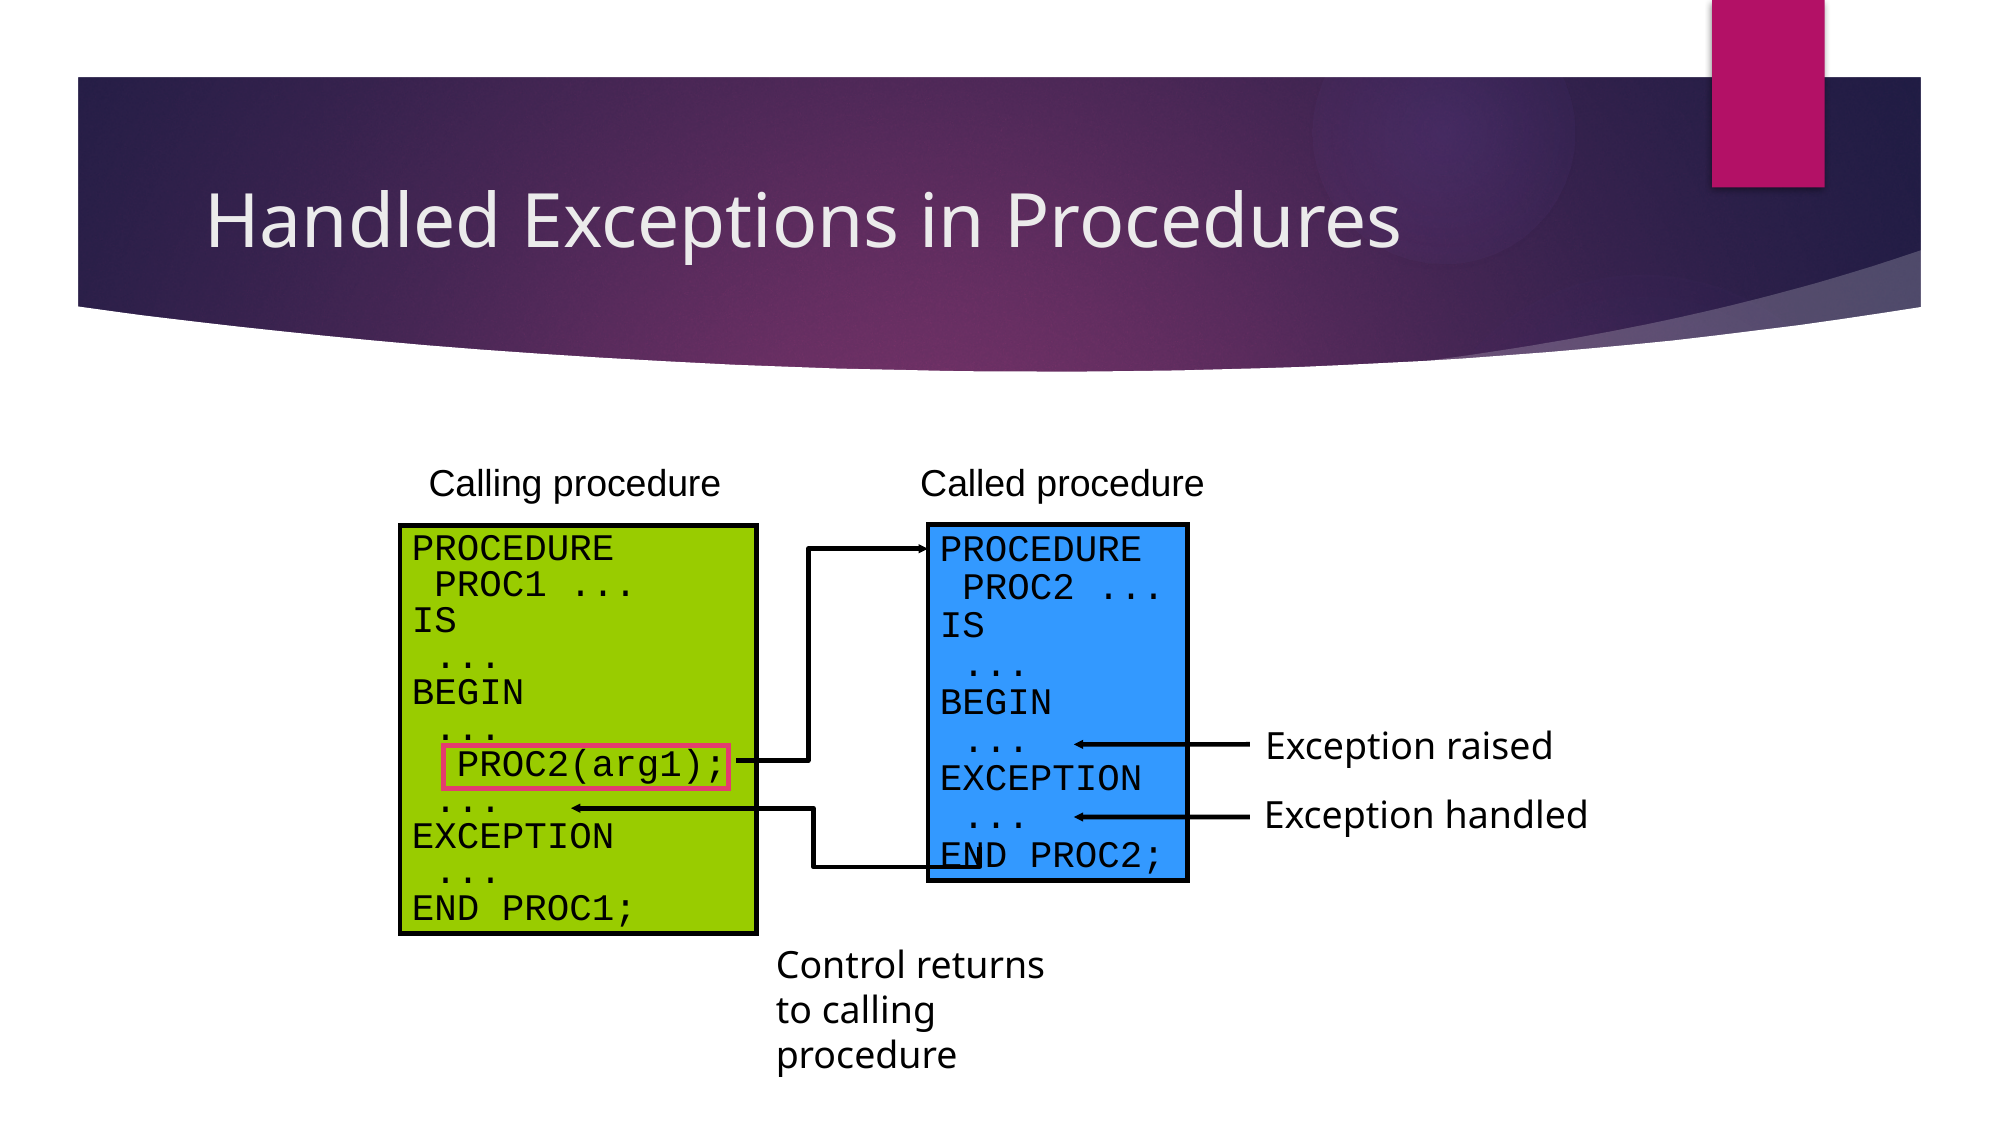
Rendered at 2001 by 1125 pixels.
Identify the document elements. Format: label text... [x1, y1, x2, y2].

text_box [571, 804, 980, 868]
text_box [1073, 812, 1248, 822]
text_box [1073, 740, 1250, 749]
text_box [736, 544, 928, 761]
text_box Calling procedure [387, 454, 763, 513]
text_box [443, 745, 729, 789]
text_box PROCEDURE PROC2 ... IS ... BEGIN ... EXCEPTION ... END PROC2; [928, 524, 1188, 881]
text_box Exception handled [1248, 783, 1613, 844]
text_box Called procedure [887, 454, 1238, 513]
text_box PROCEDURE PROC1 ... IS ... BEGIN ... PROC2(arg1); ... EXCEPTION ... END PROC1; [399, 525, 757, 934]
text_box Control returns to calling procedure [760, 933, 1088, 1084]
title Handled Exceptions in Procedures [189, 159, 1627, 276]
text_box Exception raised [1250, 714, 1588, 775]
